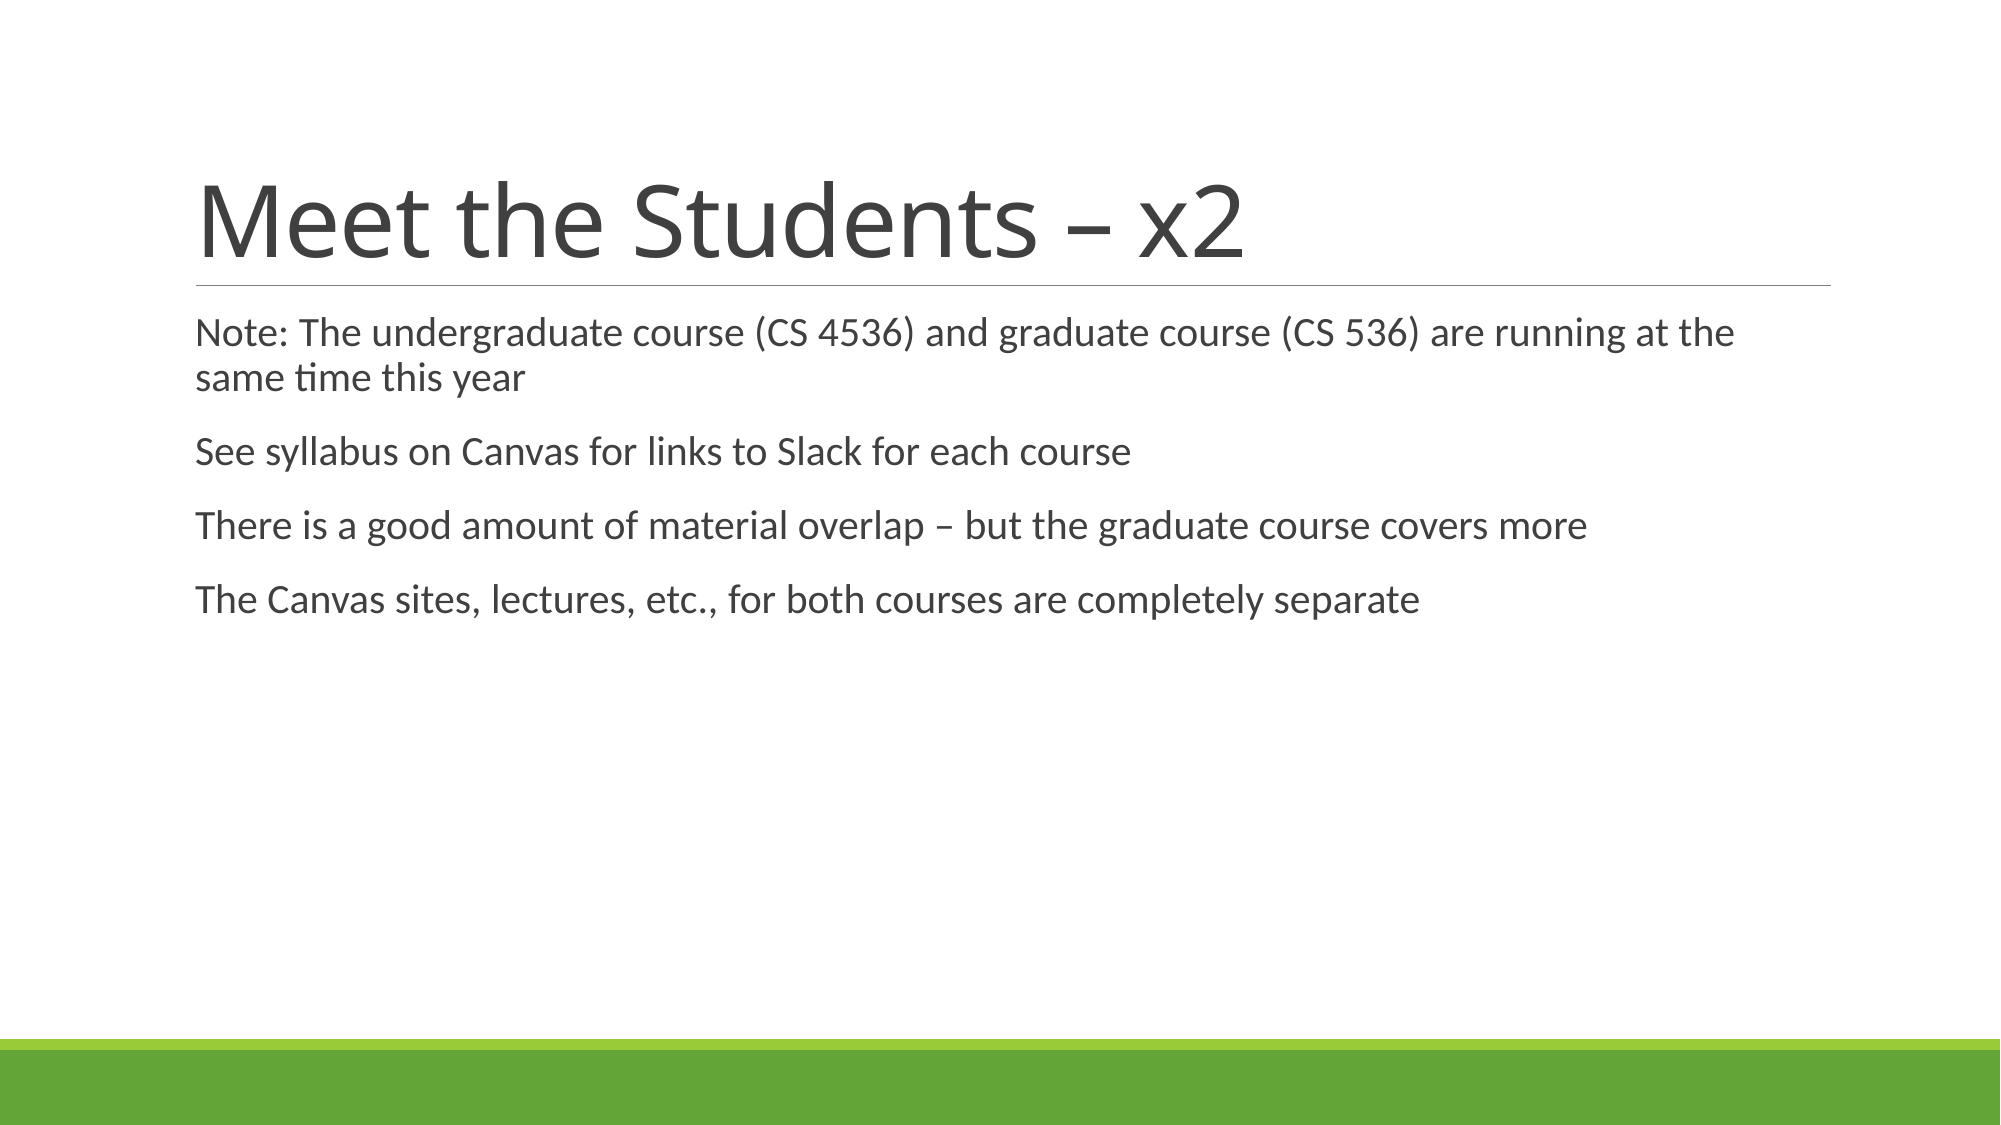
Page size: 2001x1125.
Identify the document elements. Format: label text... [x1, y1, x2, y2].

list Note: The undergraduate course (CS 4536) and graduate course (CS 536) are running at the same time this year See syllabus on Canvas for links to Slack for each course There is a good amount of material overlap – but the graduate course covers more The Canvas sites, lectures, etc., for both courses are completely separate [180, 302, 1830, 963]
title Meet the Students – x2 [180, 47, 1830, 285]
